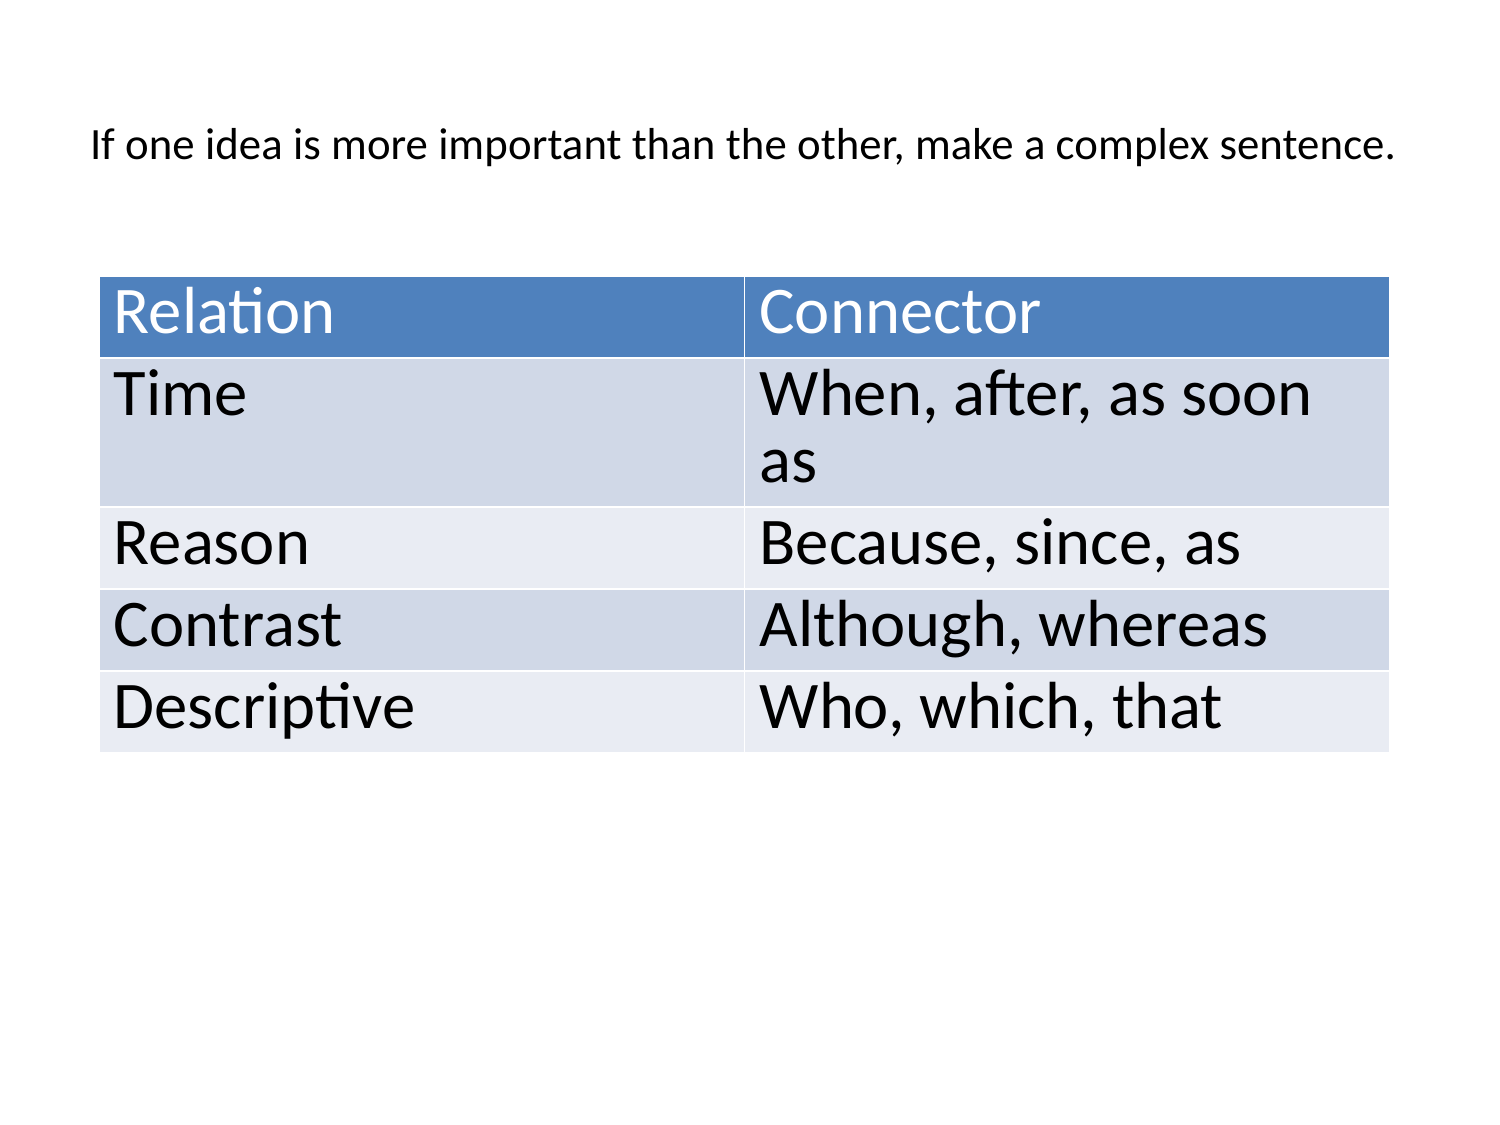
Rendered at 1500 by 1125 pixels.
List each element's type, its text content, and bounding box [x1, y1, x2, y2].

table_cell Because, since, as [745, 508, 1389, 588]
table_cell Who, which, that [745, 672, 1389, 752]
table_cell Time [100, 359, 744, 506]
table_cell Although, whereas [745, 590, 1389, 670]
title If one idea is more important than the other, make a complex sentence. [75, 105, 1425, 233]
table_cell Reason [100, 508, 744, 588]
table_header Connector [745, 277, 1389, 357]
table_cell Descriptive [100, 672, 744, 752]
table_cell Contrast [100, 590, 744, 670]
table_cell When, after, as soon as [745, 359, 1389, 506]
table_header Relation [100, 277, 744, 357]
